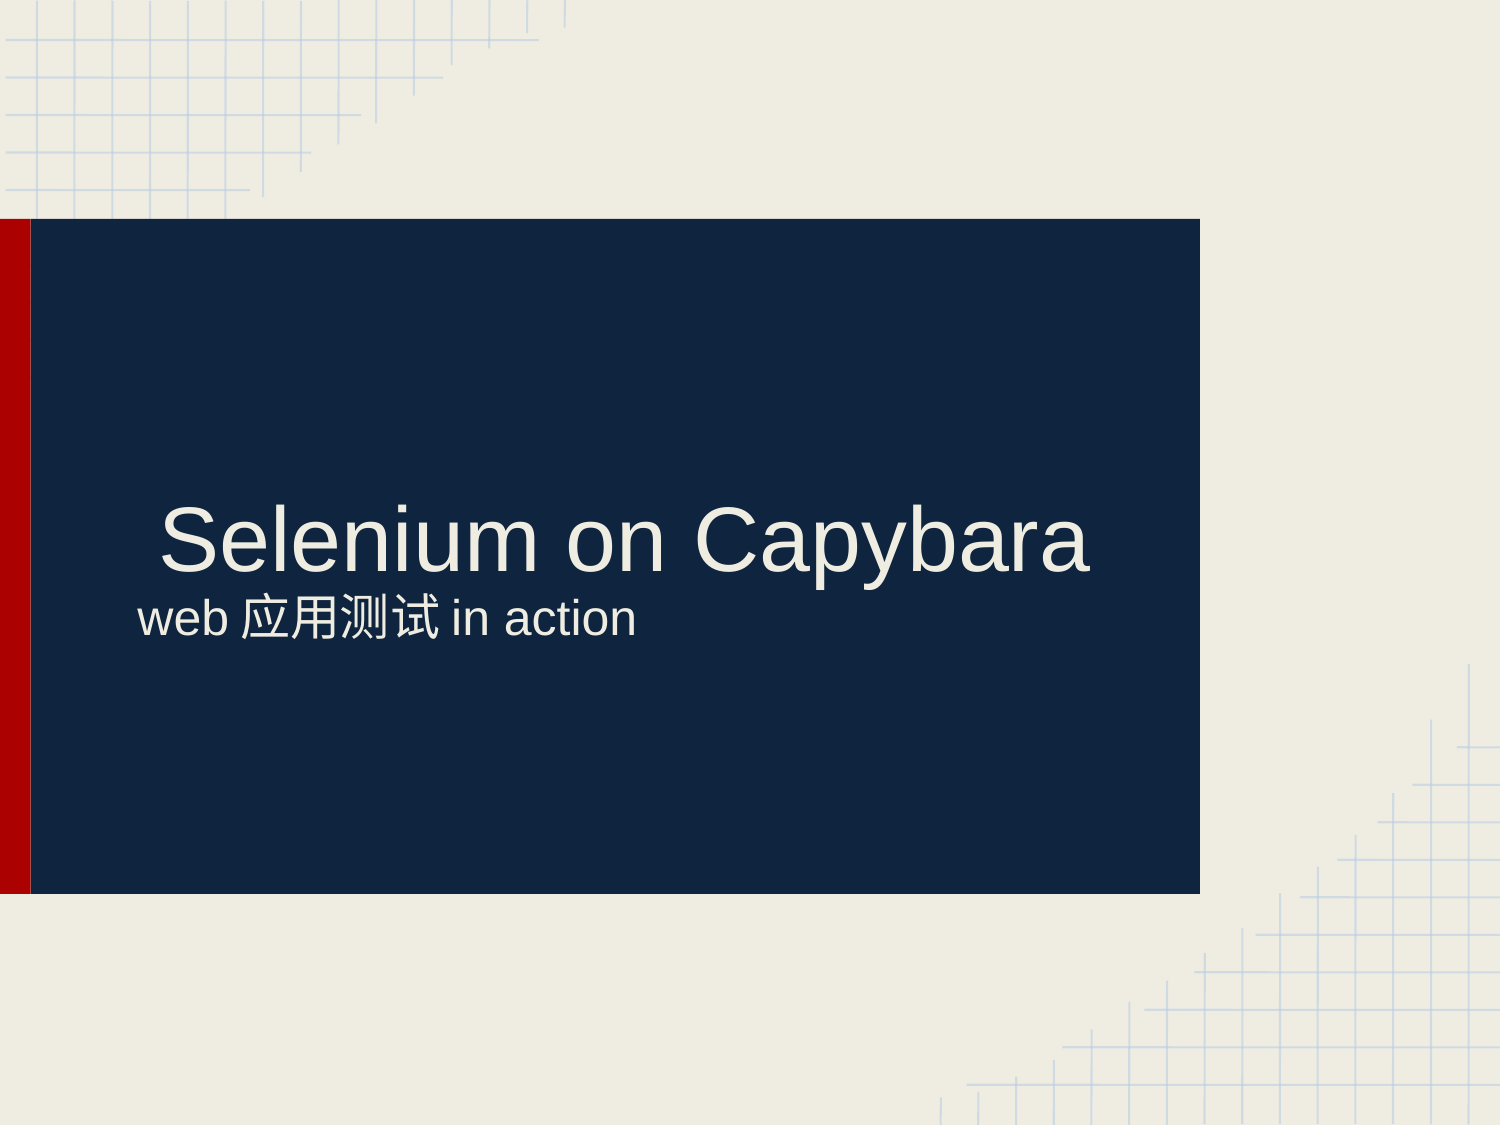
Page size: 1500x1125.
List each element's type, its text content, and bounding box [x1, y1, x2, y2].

title Selenium on Capybara [111, 371, 1163, 590]
list web应用测试in action [111, 590, 1163, 739]
